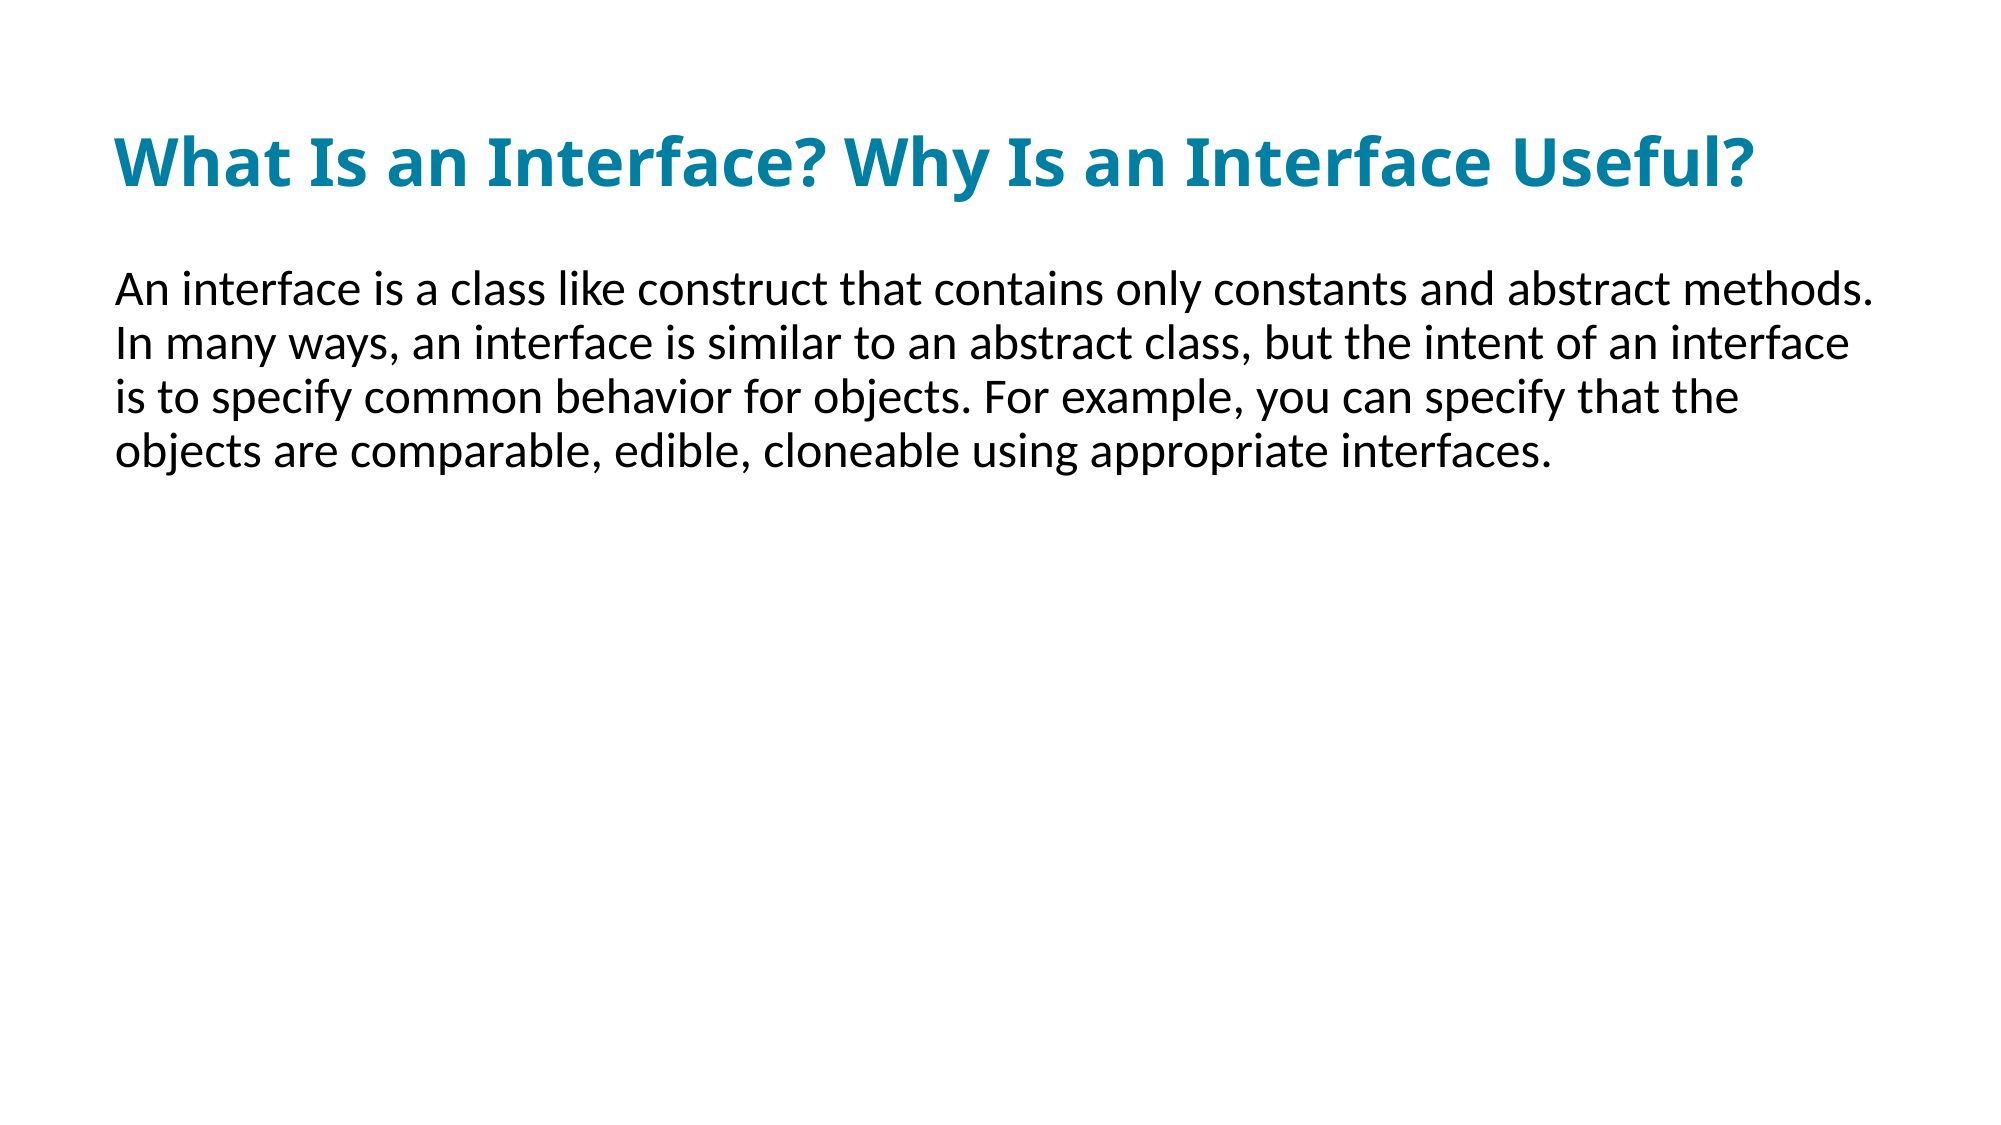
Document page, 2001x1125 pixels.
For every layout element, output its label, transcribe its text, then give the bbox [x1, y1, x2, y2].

list An interface is a class like construct that contains only constants and abstract methods. In many ways, an interface is similar to an abstract class, but the intent of an interface is to specify common behavior for objects. For example, you can specify that the objects are comparable, edible, cloneable using appropriate interfaces. [99, 255, 1901, 1021]
title What Is an Interface? Why Is an Interface Useful? [99, 35, 1900, 216]
